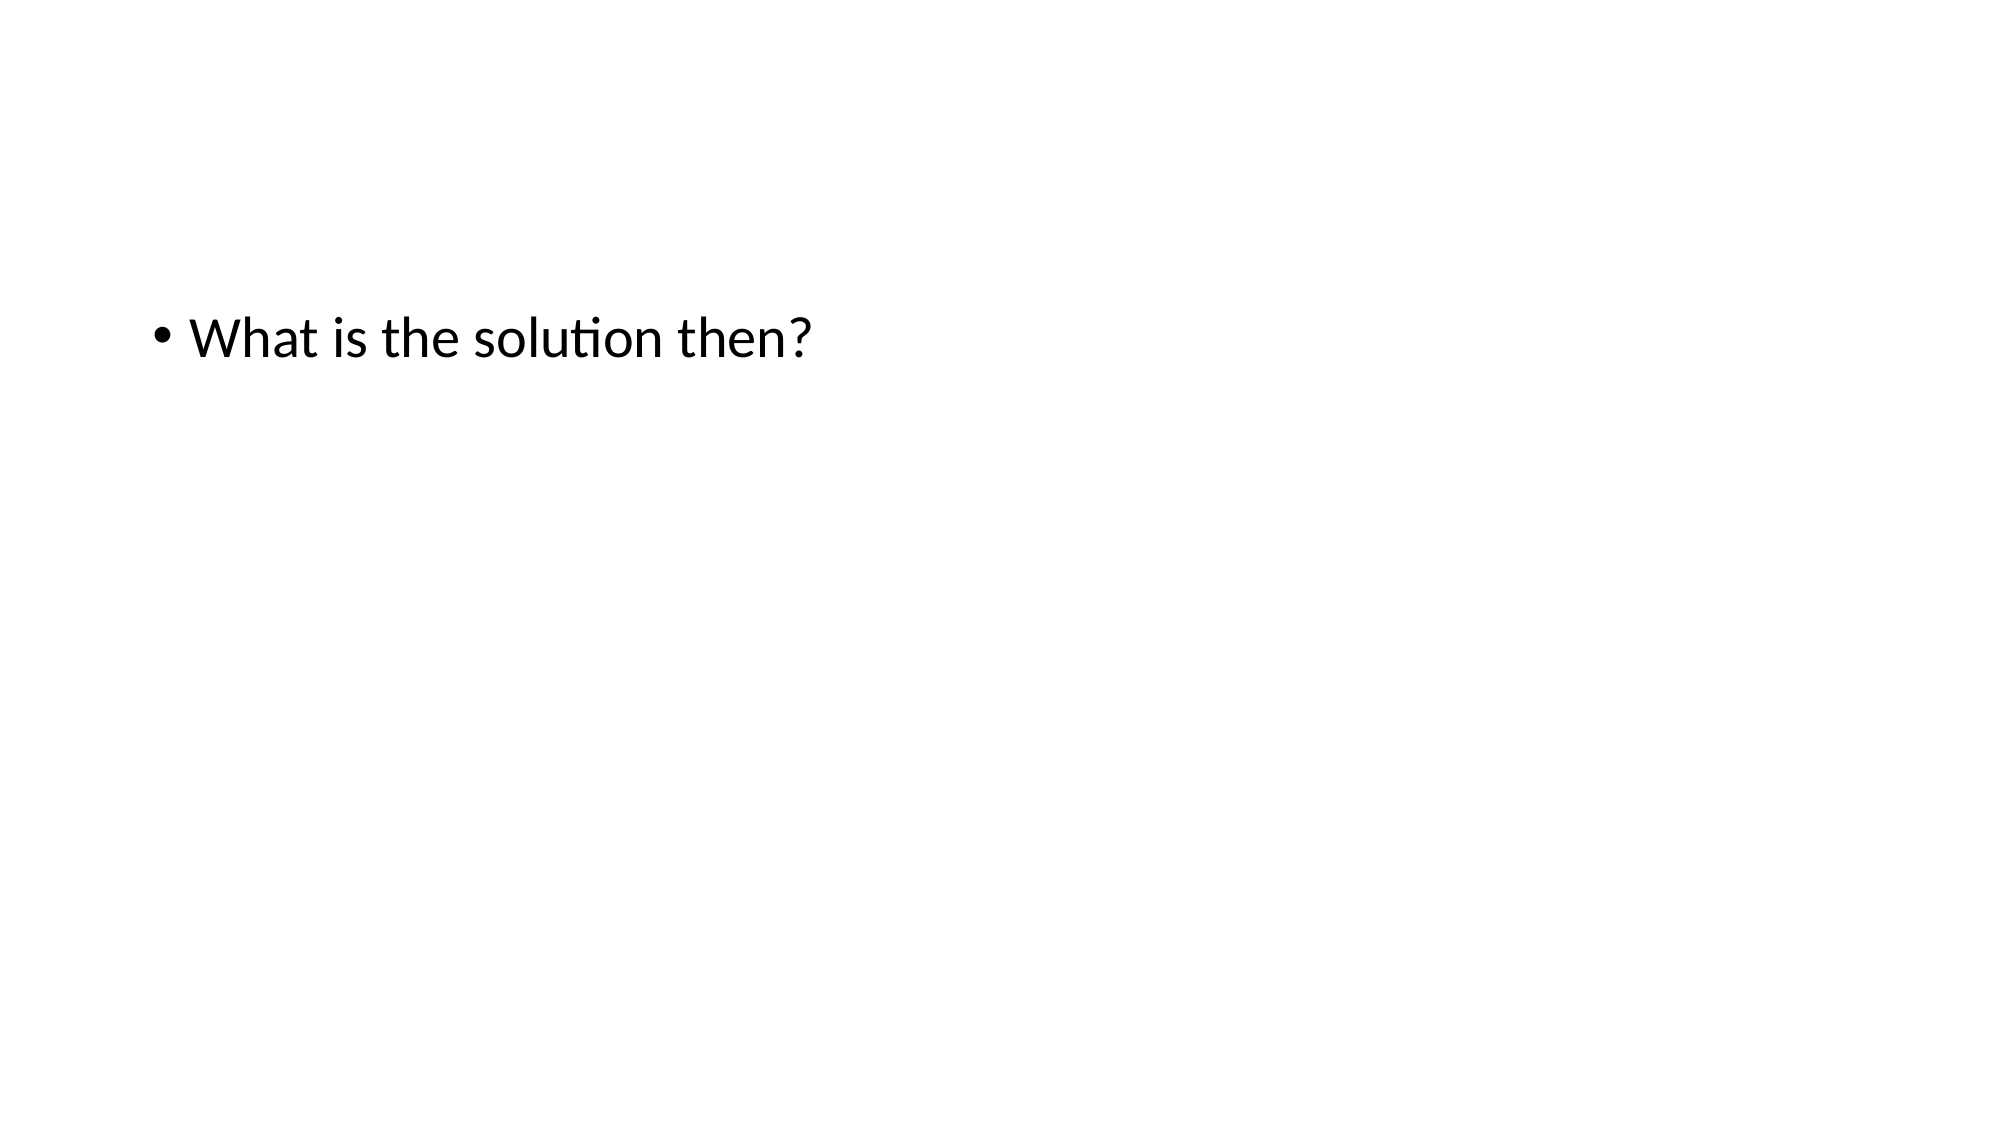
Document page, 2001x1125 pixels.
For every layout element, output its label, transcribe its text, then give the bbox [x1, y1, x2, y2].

list What is the solution then? [137, 299, 1863, 1014]
